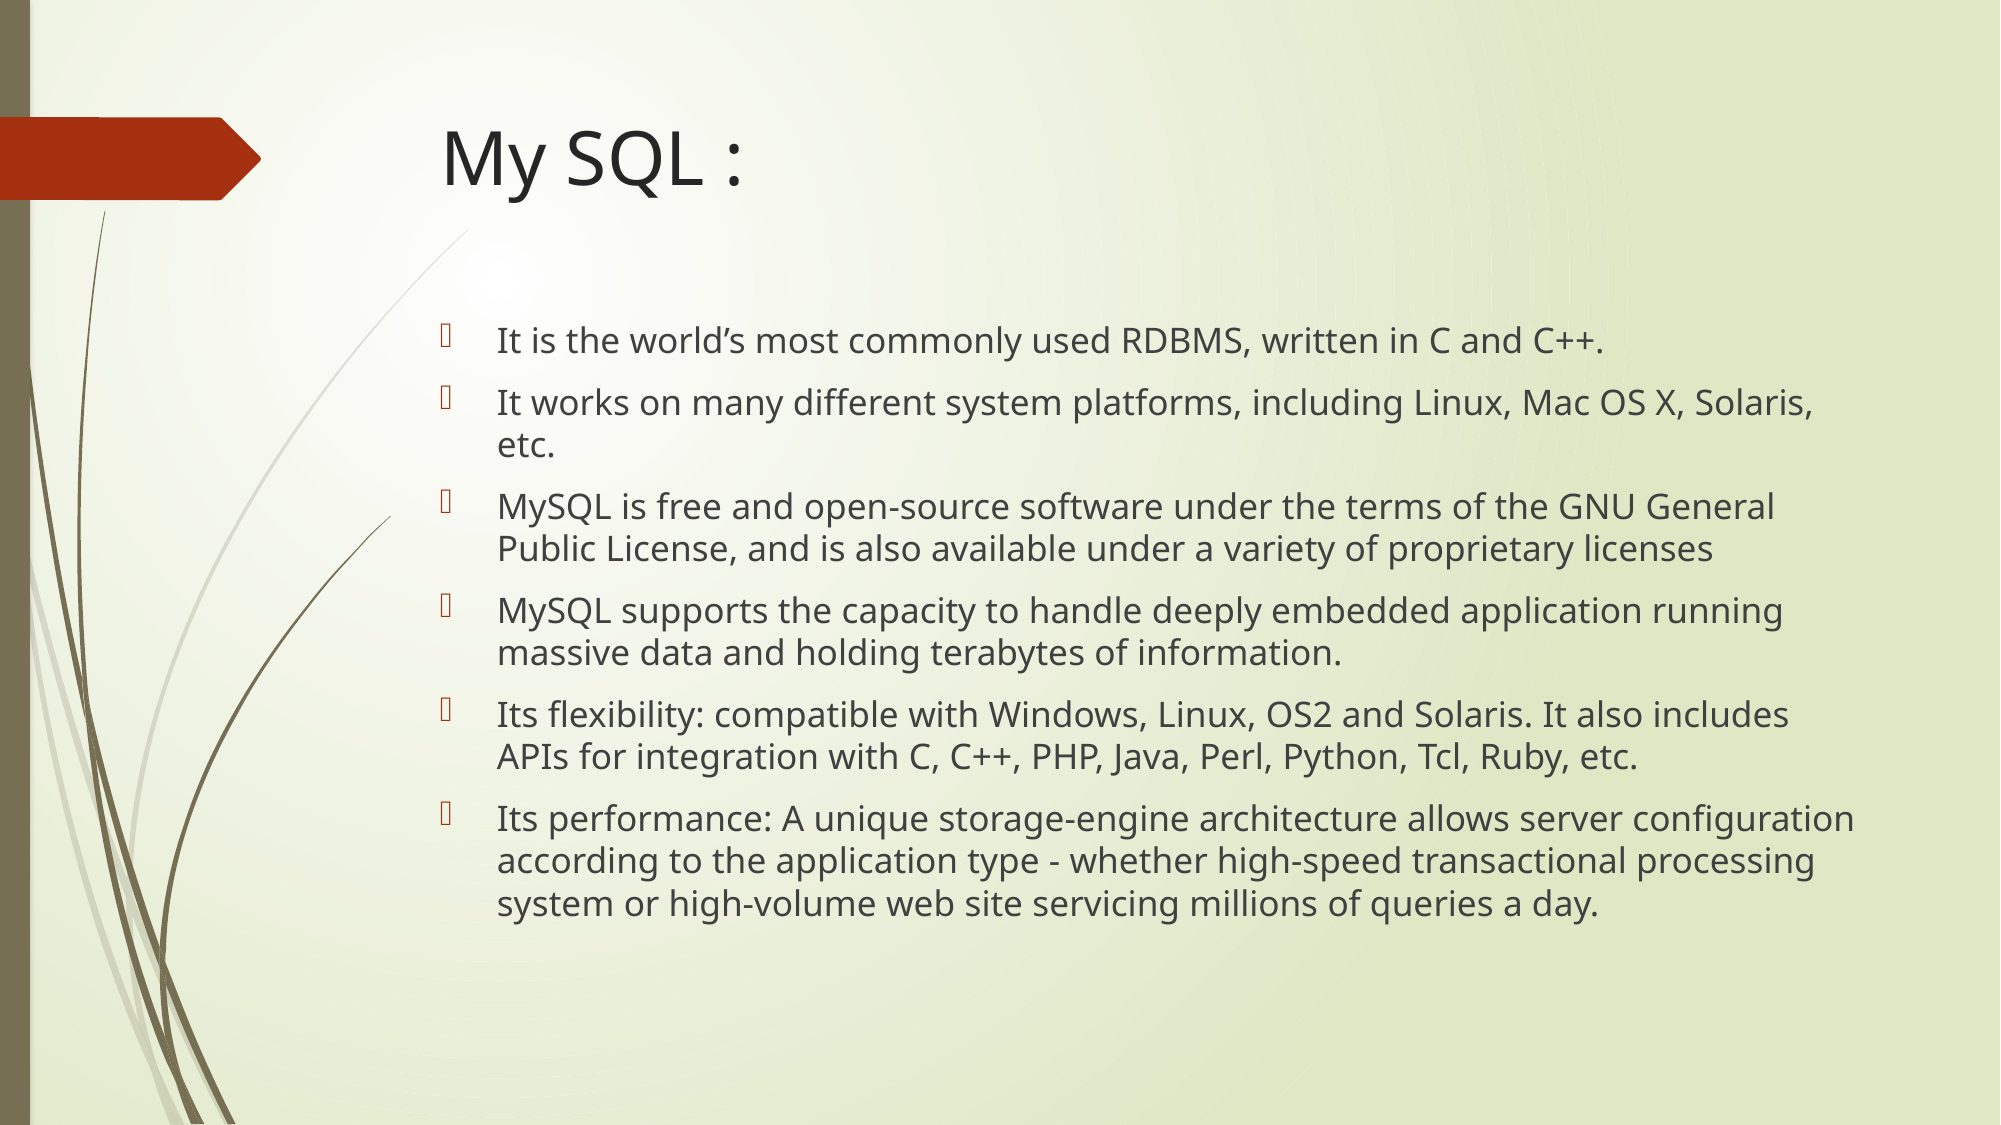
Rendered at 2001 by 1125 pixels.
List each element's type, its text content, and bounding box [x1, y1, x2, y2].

list It is the world’s most commonly used RDBMS, written in C and C++. It works on many different system platforms, including Linux, Mac OS X, Solaris, etc. MySQL is free and open-source software under the terms of the GNU General Public License, and is also available under a variety of proprietary licenses MySQL supports the capacity to handle deeply embedded application running massive data and holding terabytes of information. Its flexibility: compatible with Windows, Linux, OS2 and Solaris. It also includes APIs for integration with C, C++, PHP, Java, Perl, Python, Tcl, Ruby, etc. Its performance: A unique storage-engine architecture allows server configuration according to the application type - whether high-speed transactional processing system or high-volume web site servicing millions of queries a day. [424, 249, 1888, 970]
title My SQL : [425, 102, 1888, 249]
